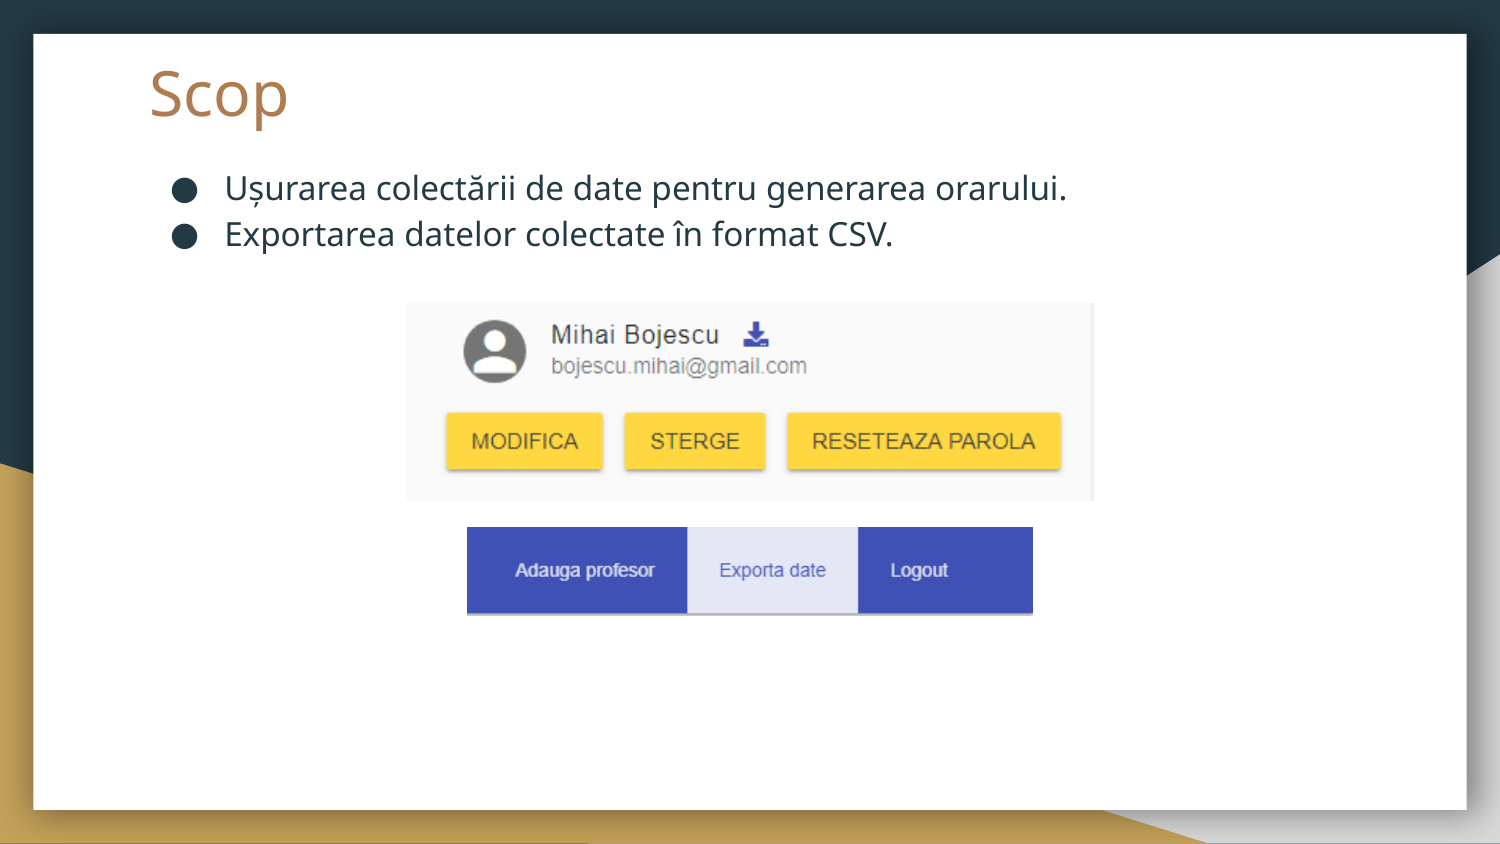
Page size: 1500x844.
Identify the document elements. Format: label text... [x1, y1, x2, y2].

picture [405, 303, 1094, 501]
title Scop [134, 38, 1366, 146]
list Ușurarea colectării de date pentru generarea orarului. Exportarea datelor colectate în format CSV. [134, 146, 1366, 548]
picture [466, 526, 1034, 617]
